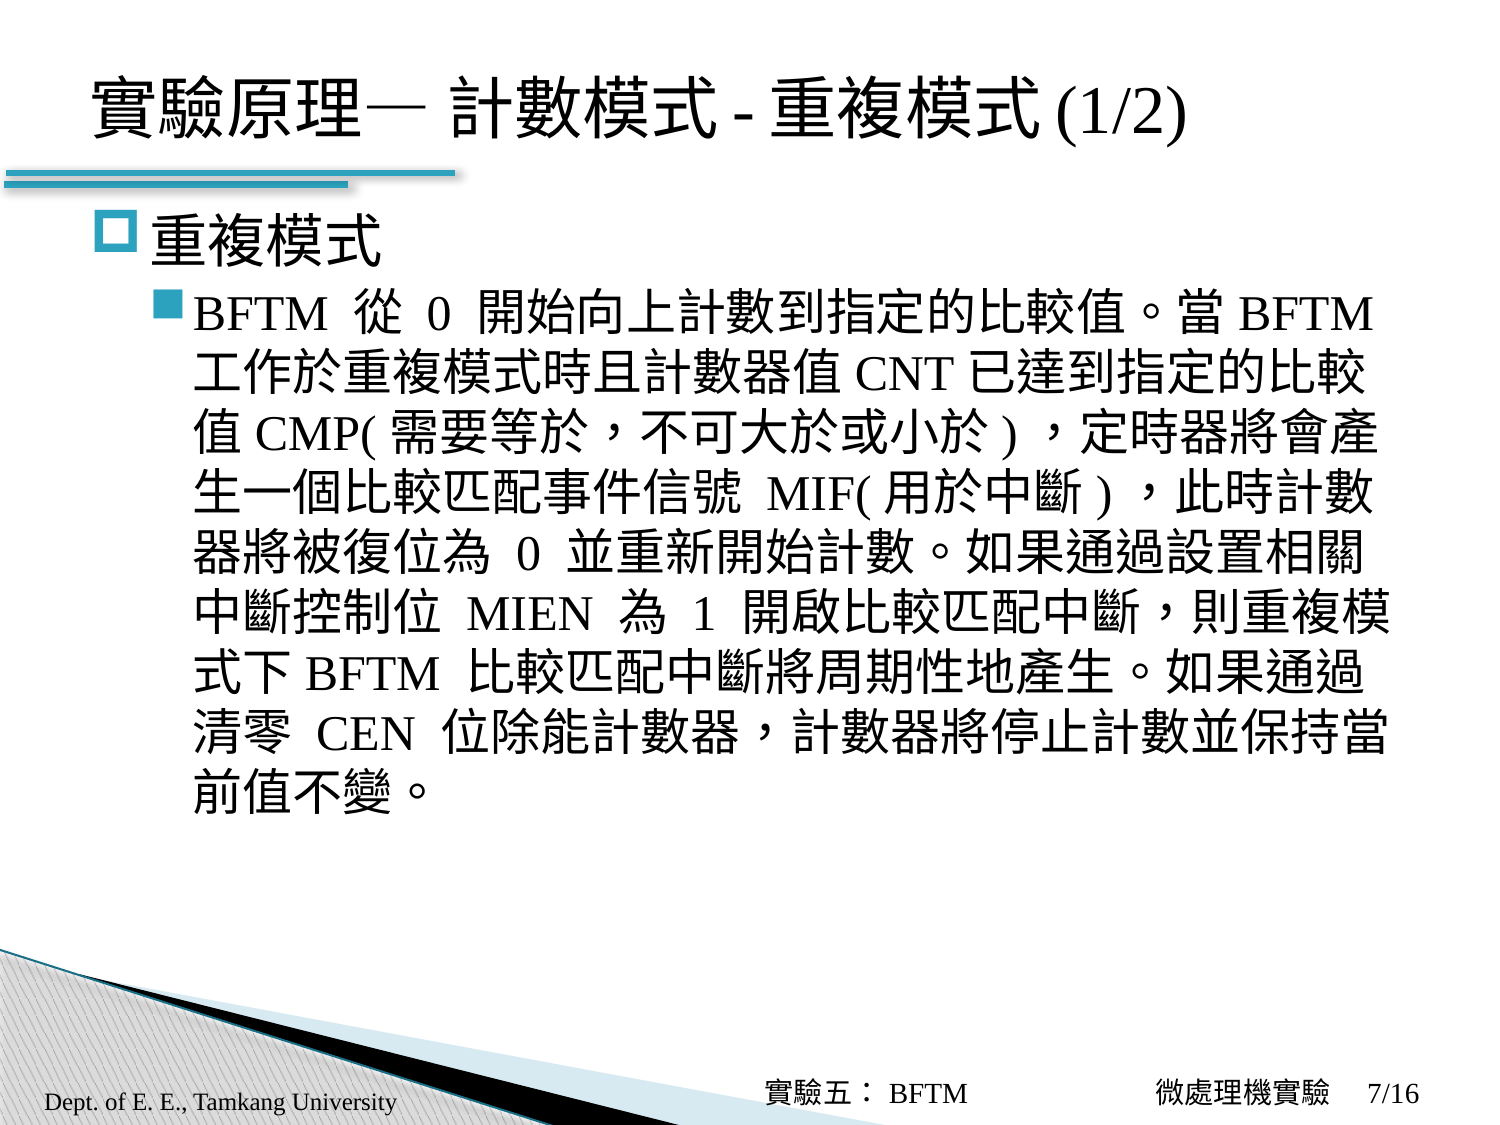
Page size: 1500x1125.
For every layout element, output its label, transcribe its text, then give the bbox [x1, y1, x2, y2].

list 重複模式 BFTM 從 0 開始向上計數到指定的比較值。當BFTM 工作於重複模式時且計數器值CNT已達到指定的比較值CMP(需要等於，不可大於或小於)，定時器將會產生一個比較匹配事件信號 MIF(用於中斷)，此時計數器將被復位為 0 並重新開始計數。如果通過設置相關中斷控制位 MIEN 為 1 開啟比較匹配中斷，則重複模式下BFTM 比較匹配中斷將周期性地產生。如果通過清零 CEN 位除能計數器，計數器將停止計數並保持當前值不變。 [75, 196, 1425, 986]
title 實驗原理— 計數模式-重複模式(1/2) [75, 30, 1425, 183]
